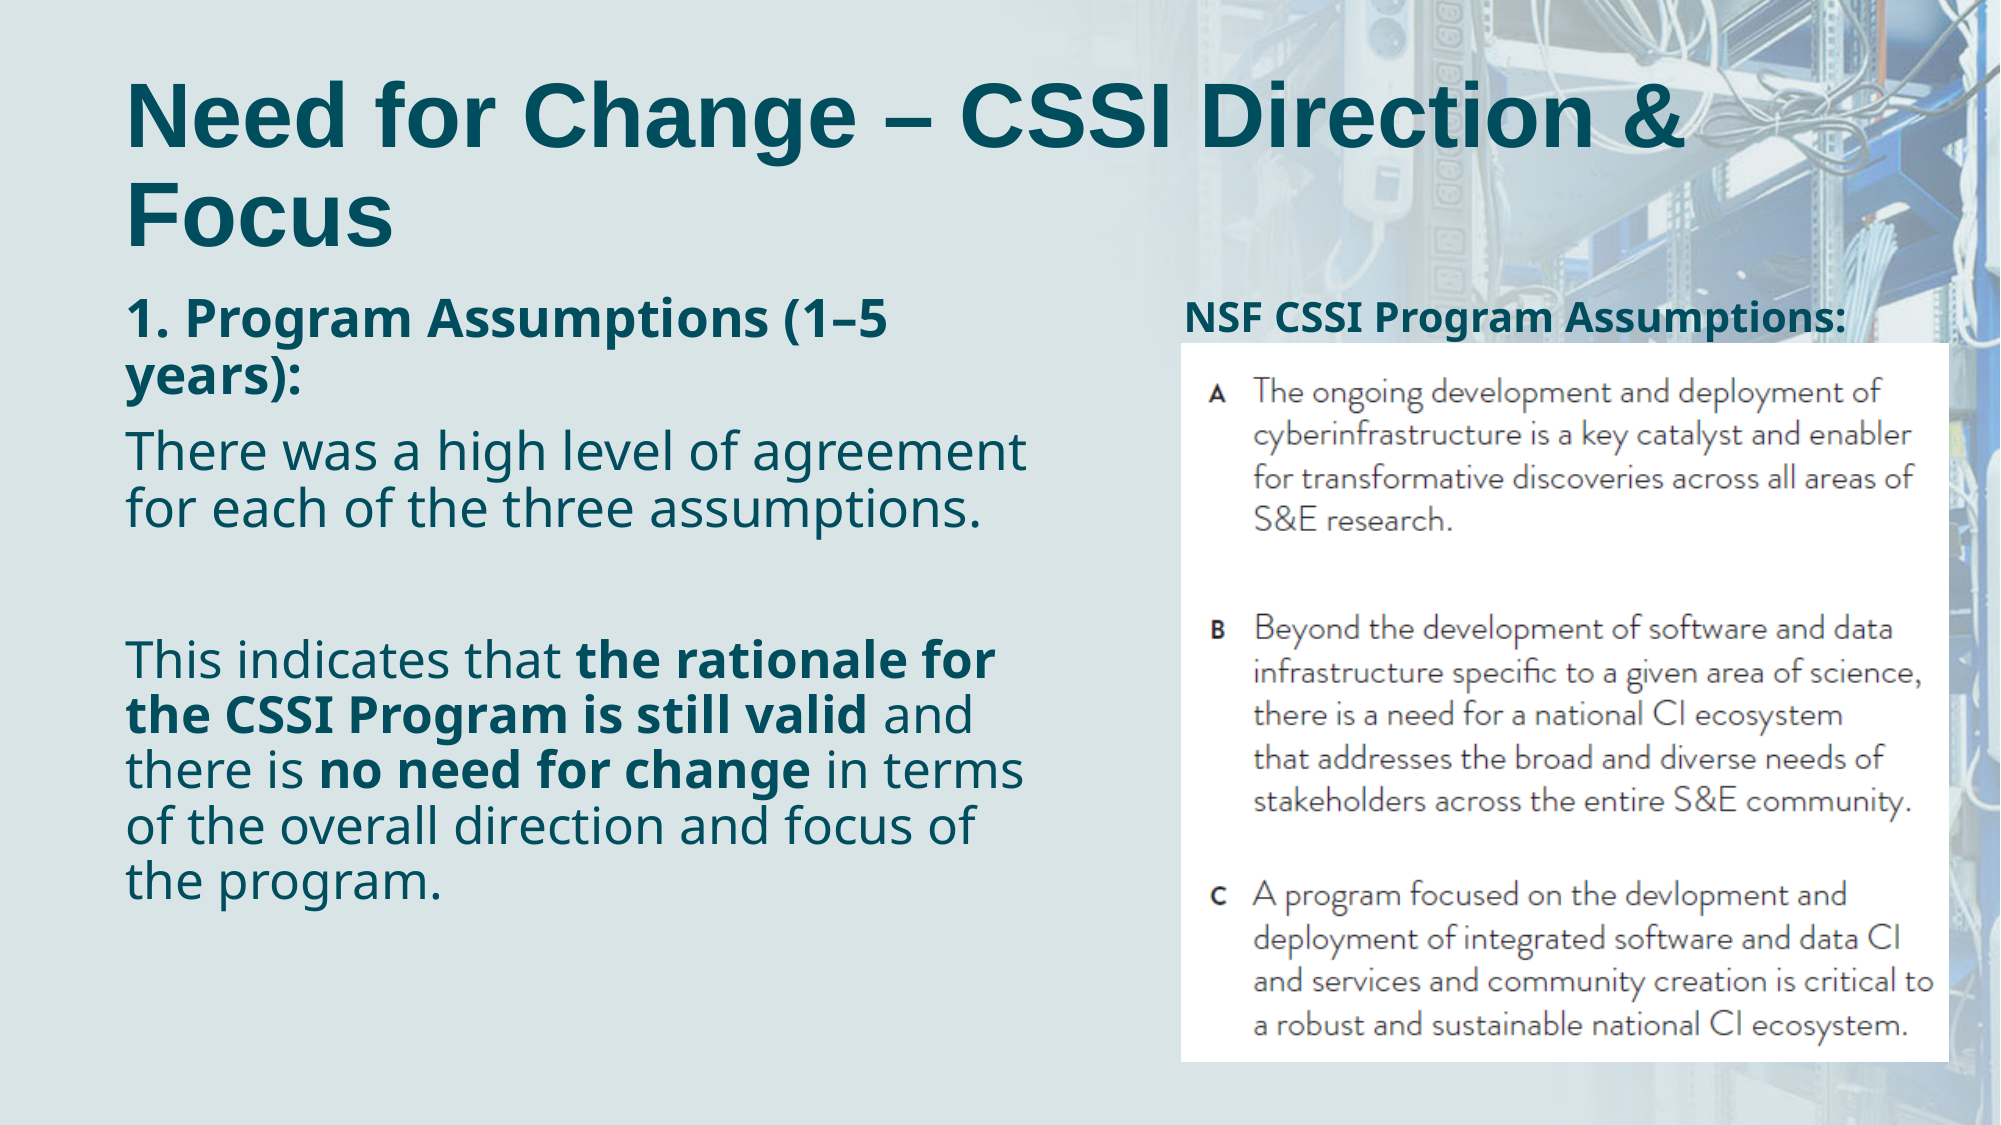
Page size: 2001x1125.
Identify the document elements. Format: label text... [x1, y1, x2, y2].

text_box NSF CSSI Program Assumptions: [1168, 283, 1863, 349]
list 1. Program Assumptions (1–5 years): There was a high level of agreement for each of the three assumptions. This indicates that the rationale for the CSSI Program is still valid and there is no need for change in terms of the overall direction and focus of the program. [110, 283, 1044, 982]
picture [0, 0, 2000, 1125]
title Need for Change – CSSI Direction & Focus [110, 58, 1836, 277]
